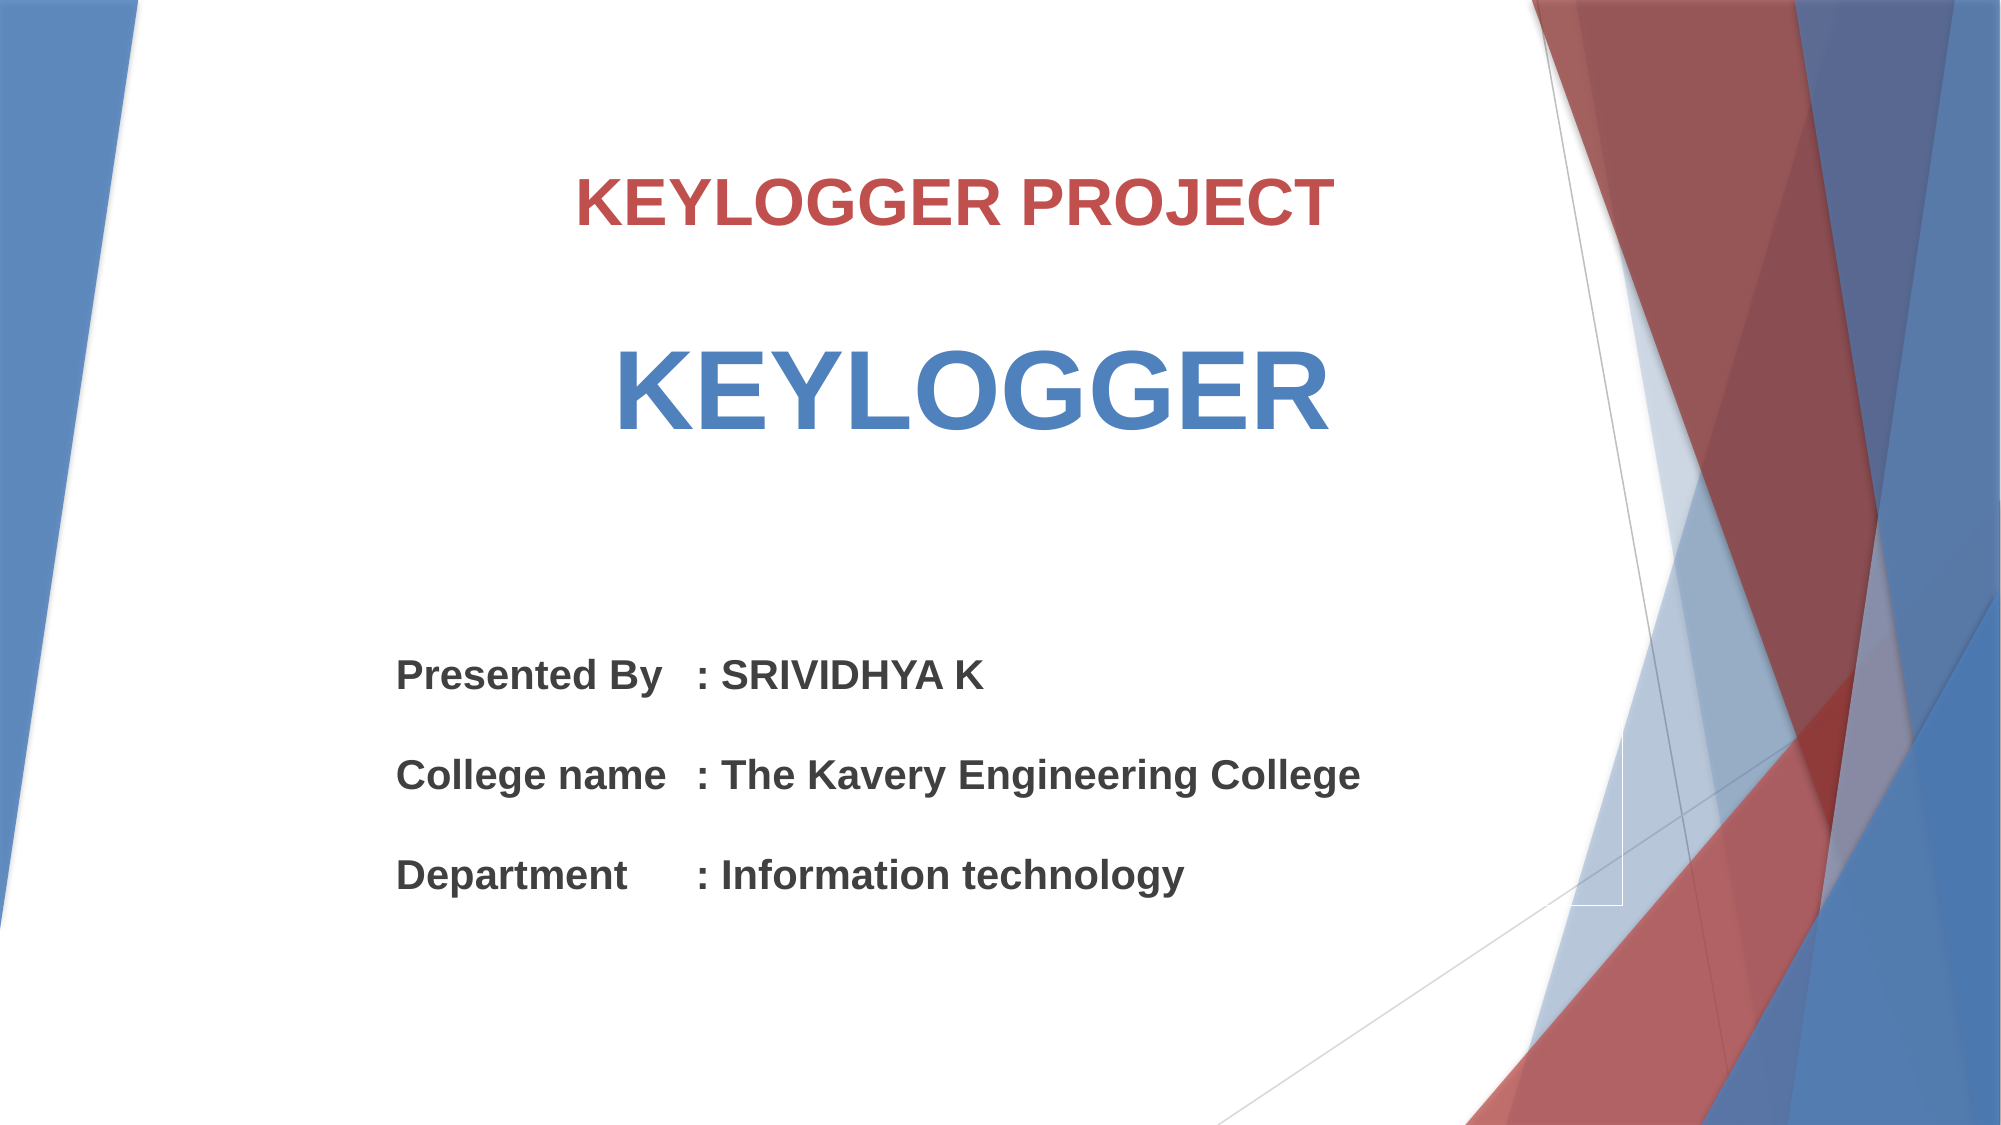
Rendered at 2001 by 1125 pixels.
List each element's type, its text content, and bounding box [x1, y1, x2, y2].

text_box Presented By : SRIVIDHYA K College name : The Kavery Engineering College Department : Information technology [380, 640, 1623, 906]
title KEYLOGGER [222, 298, 1723, 460]
text_box KEYLOGGER PROJECT [0, 151, 2000, 247]
